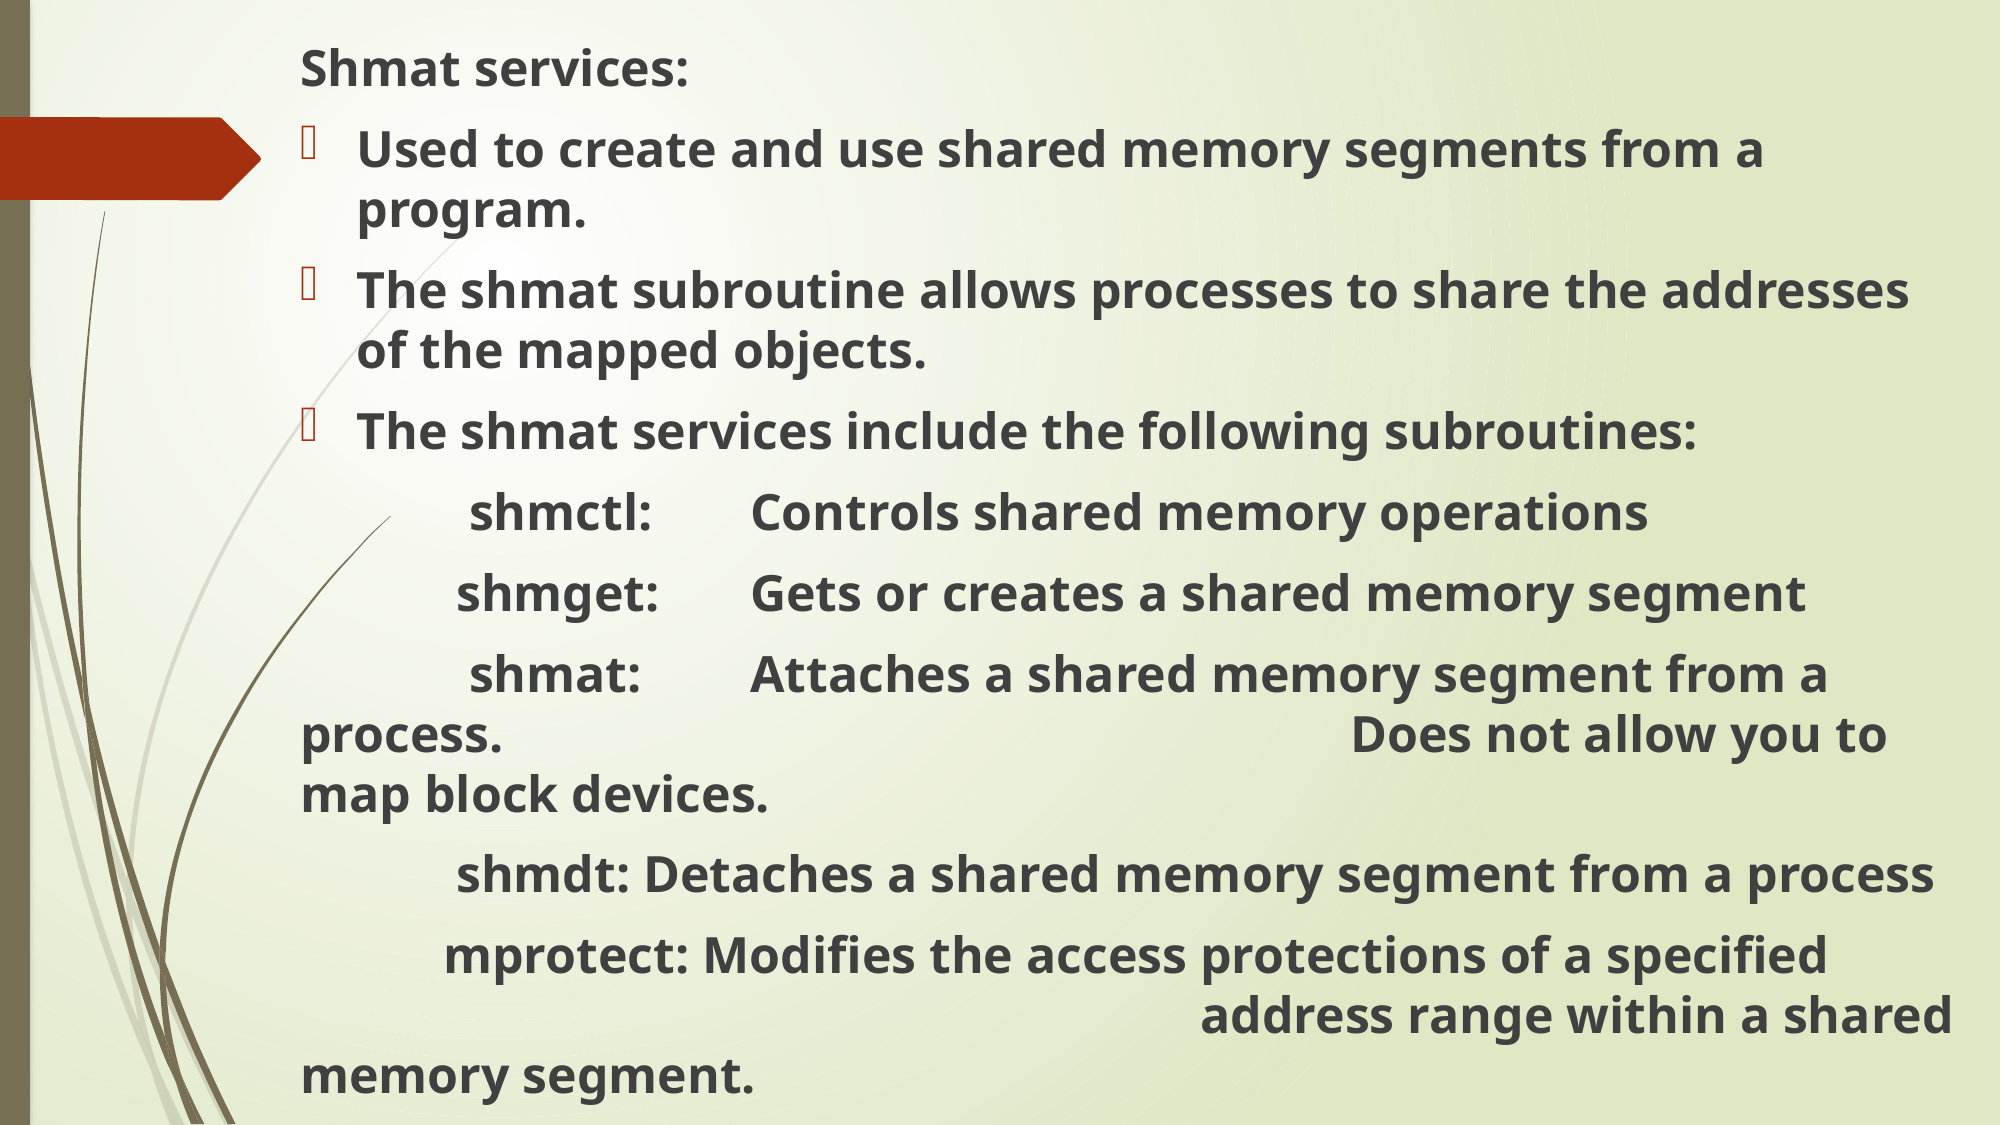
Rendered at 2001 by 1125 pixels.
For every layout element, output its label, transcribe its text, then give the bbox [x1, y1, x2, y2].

list Shmat services: Used to create and use shared memory segments from a program. The shmat subroutine allows processes to share the addresses of the mapped objects. The shmat services include the following subroutines: shmctl: Controls shared memory operations shmget: Gets or creates a shared memory segment shmat: Attaches a shared memory segment from a process. Does not allow you to map block devices. shmdt: Detaches a shared memory segment from a process mprotect: Modifies the access protections of a specified address range within a shared memory segment. disclaim: Removes a mapping from a specified address range within a shared memory segment. [285, 29, 1977, 930]
